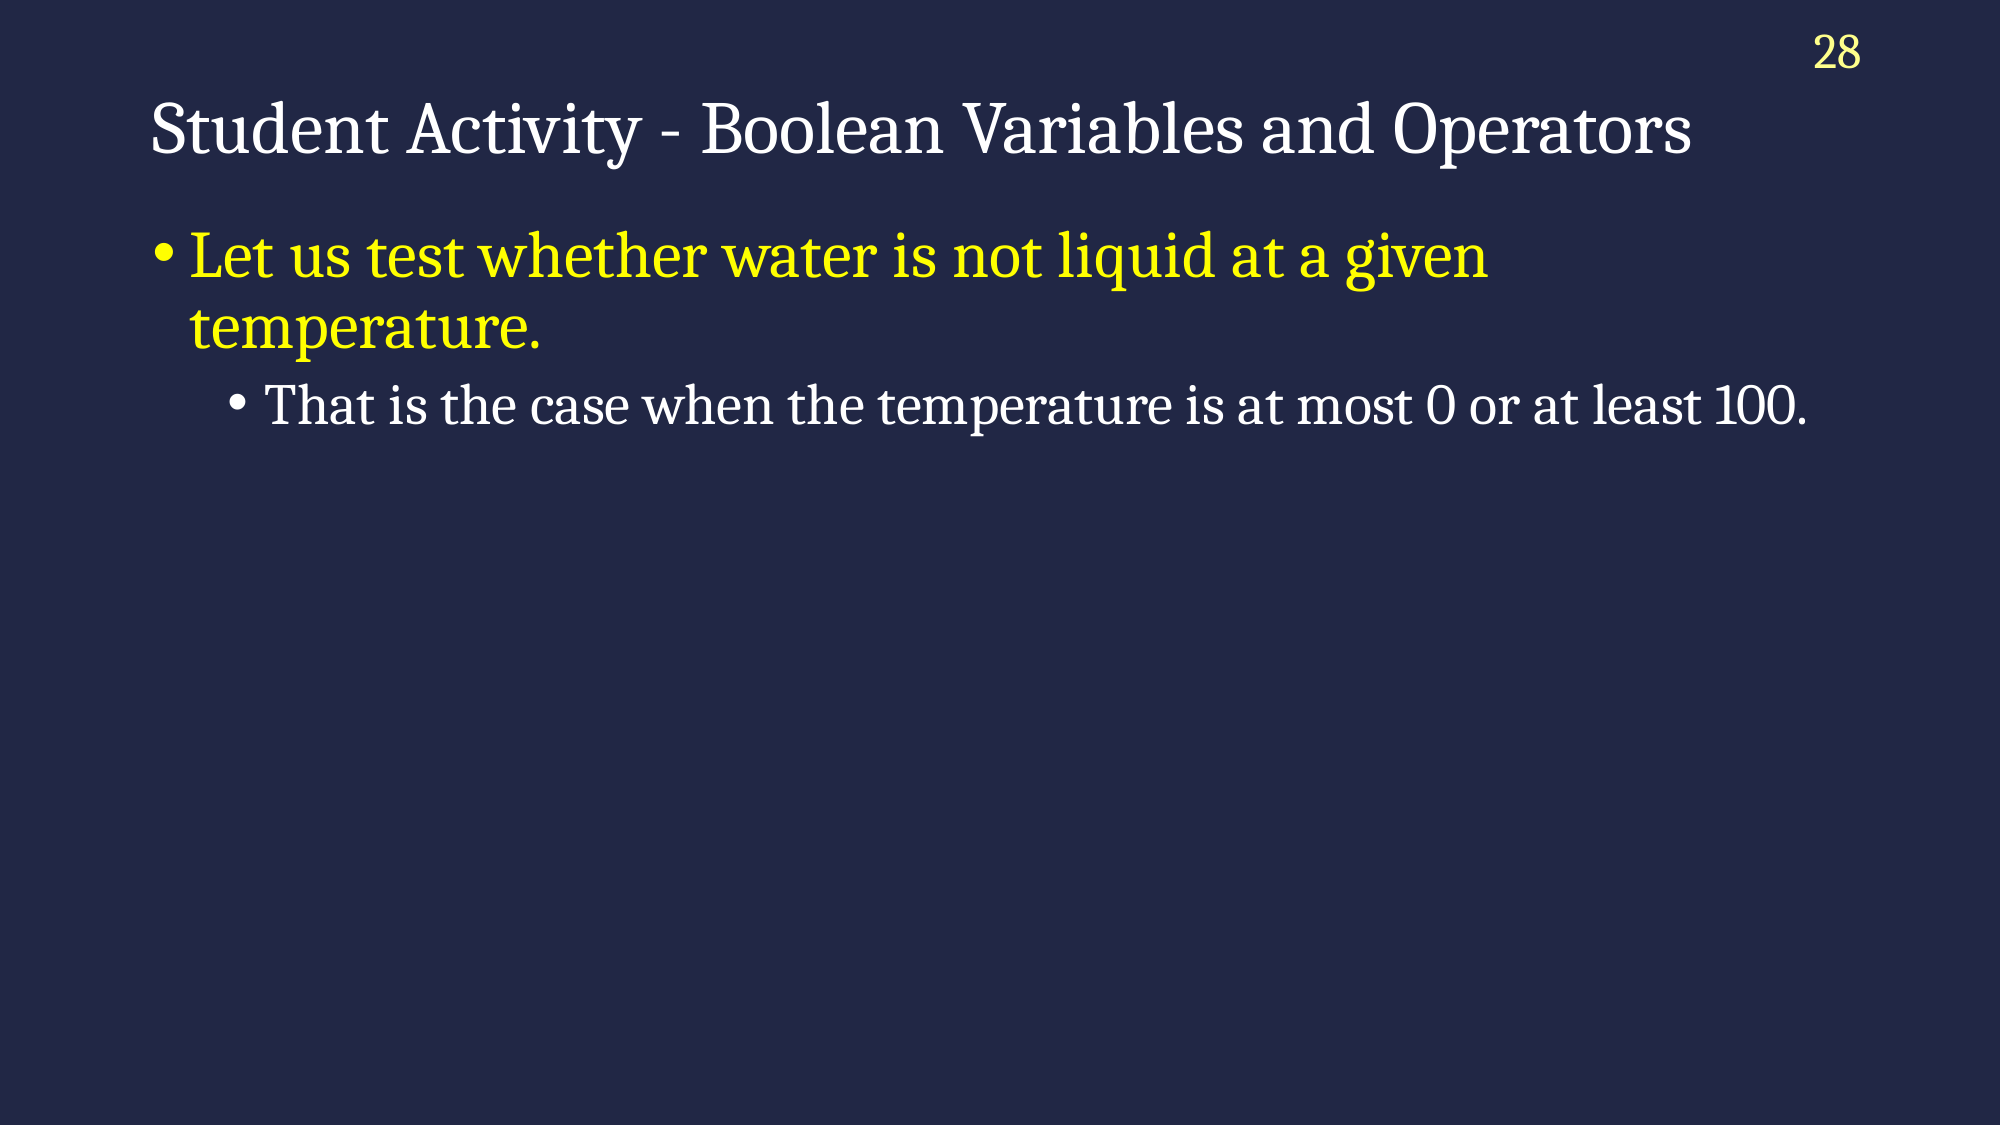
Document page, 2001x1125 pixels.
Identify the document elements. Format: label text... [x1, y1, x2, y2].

title Student Activity - Boolean Variables and Operators [137, 59, 1863, 198]
slide_number 28 [1760, 18, 1877, 79]
list Let us test whether water is not liquid at a given temperature. That is the case when the temperature is at most 0 or at least 100. [137, 212, 1863, 1012]
